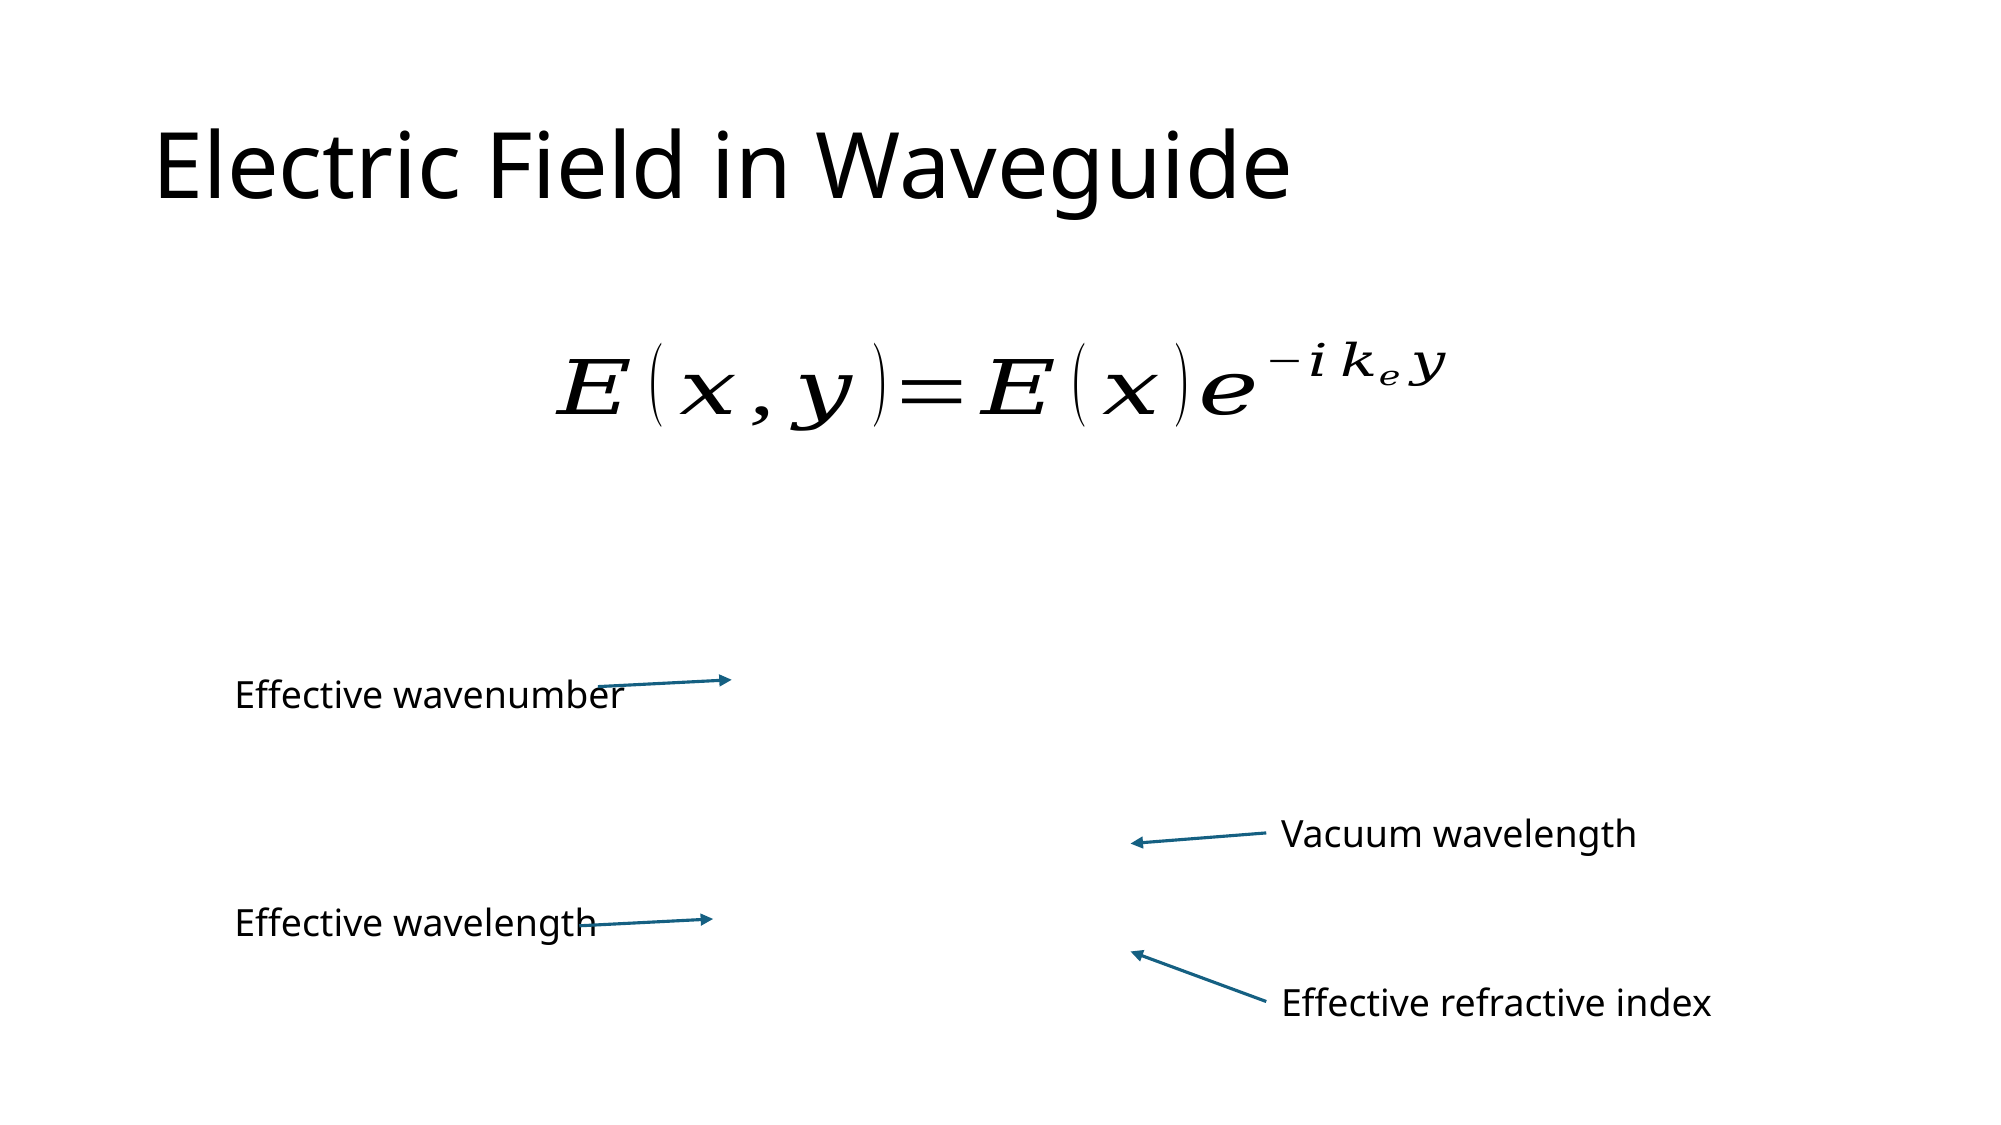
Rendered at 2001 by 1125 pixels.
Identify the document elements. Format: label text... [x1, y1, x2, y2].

title Electric Field in Waveguide [137, 59, 1863, 278]
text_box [597, 679, 733, 688]
text_box Vacuum wavelength [1266, 803, 1760, 863]
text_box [578, 918, 714, 927]
text_box Effective wavenumber [219, 663, 713, 723]
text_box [1130, 950, 1267, 1003]
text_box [1130, 832, 1267, 844]
text_box Effective refractive index [1266, 971, 1760, 1032]
text_box Effective wavelength [219, 892, 713, 952]
